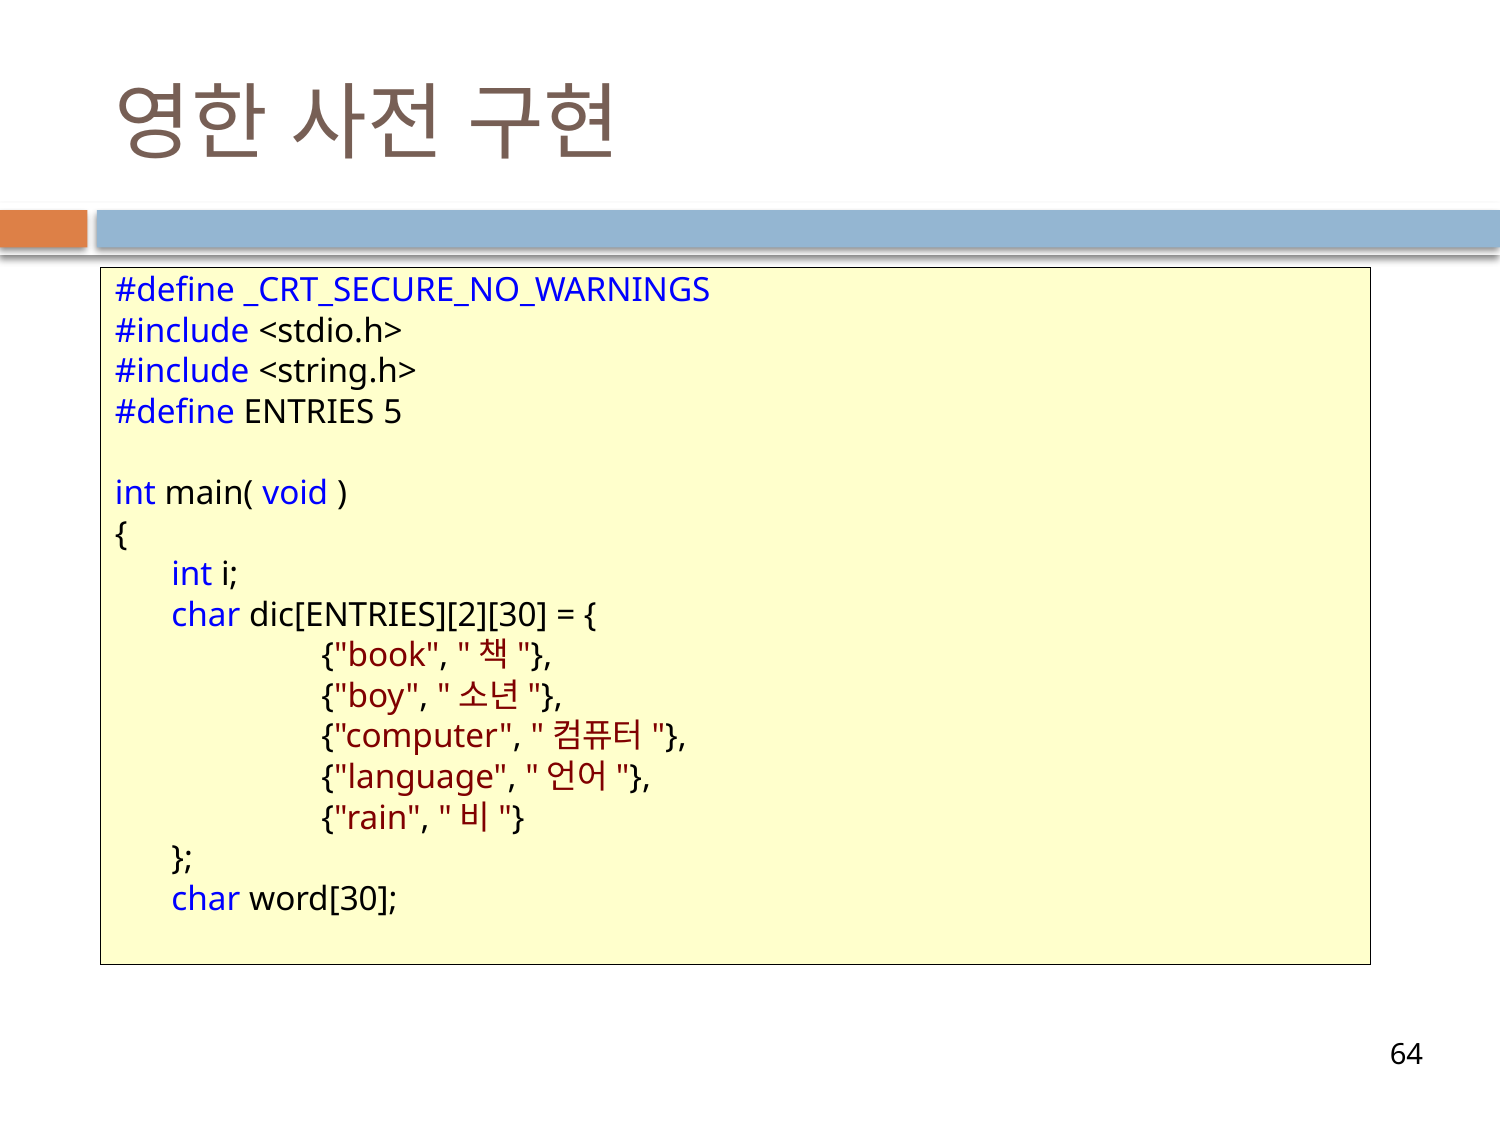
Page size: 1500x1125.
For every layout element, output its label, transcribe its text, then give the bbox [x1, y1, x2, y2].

slide_number 64 [1021, 1024, 1438, 1085]
text_box #define _CRT_SECURE_NO_WARNINGS #include <stdio.h> #include <string.h> #define ENTRIES 5 int main( void ) { int i; char dic[ENTRIES][2][30] = { {"book", "책"}, {"boy", "소년"}, {"computer", "컴퓨터"}, {"language", "언어"}, {"rain", "비"} }; char word[30]; [100, 267, 1370, 965]
title 영한 사전 구현 [99, 37, 1438, 200]
